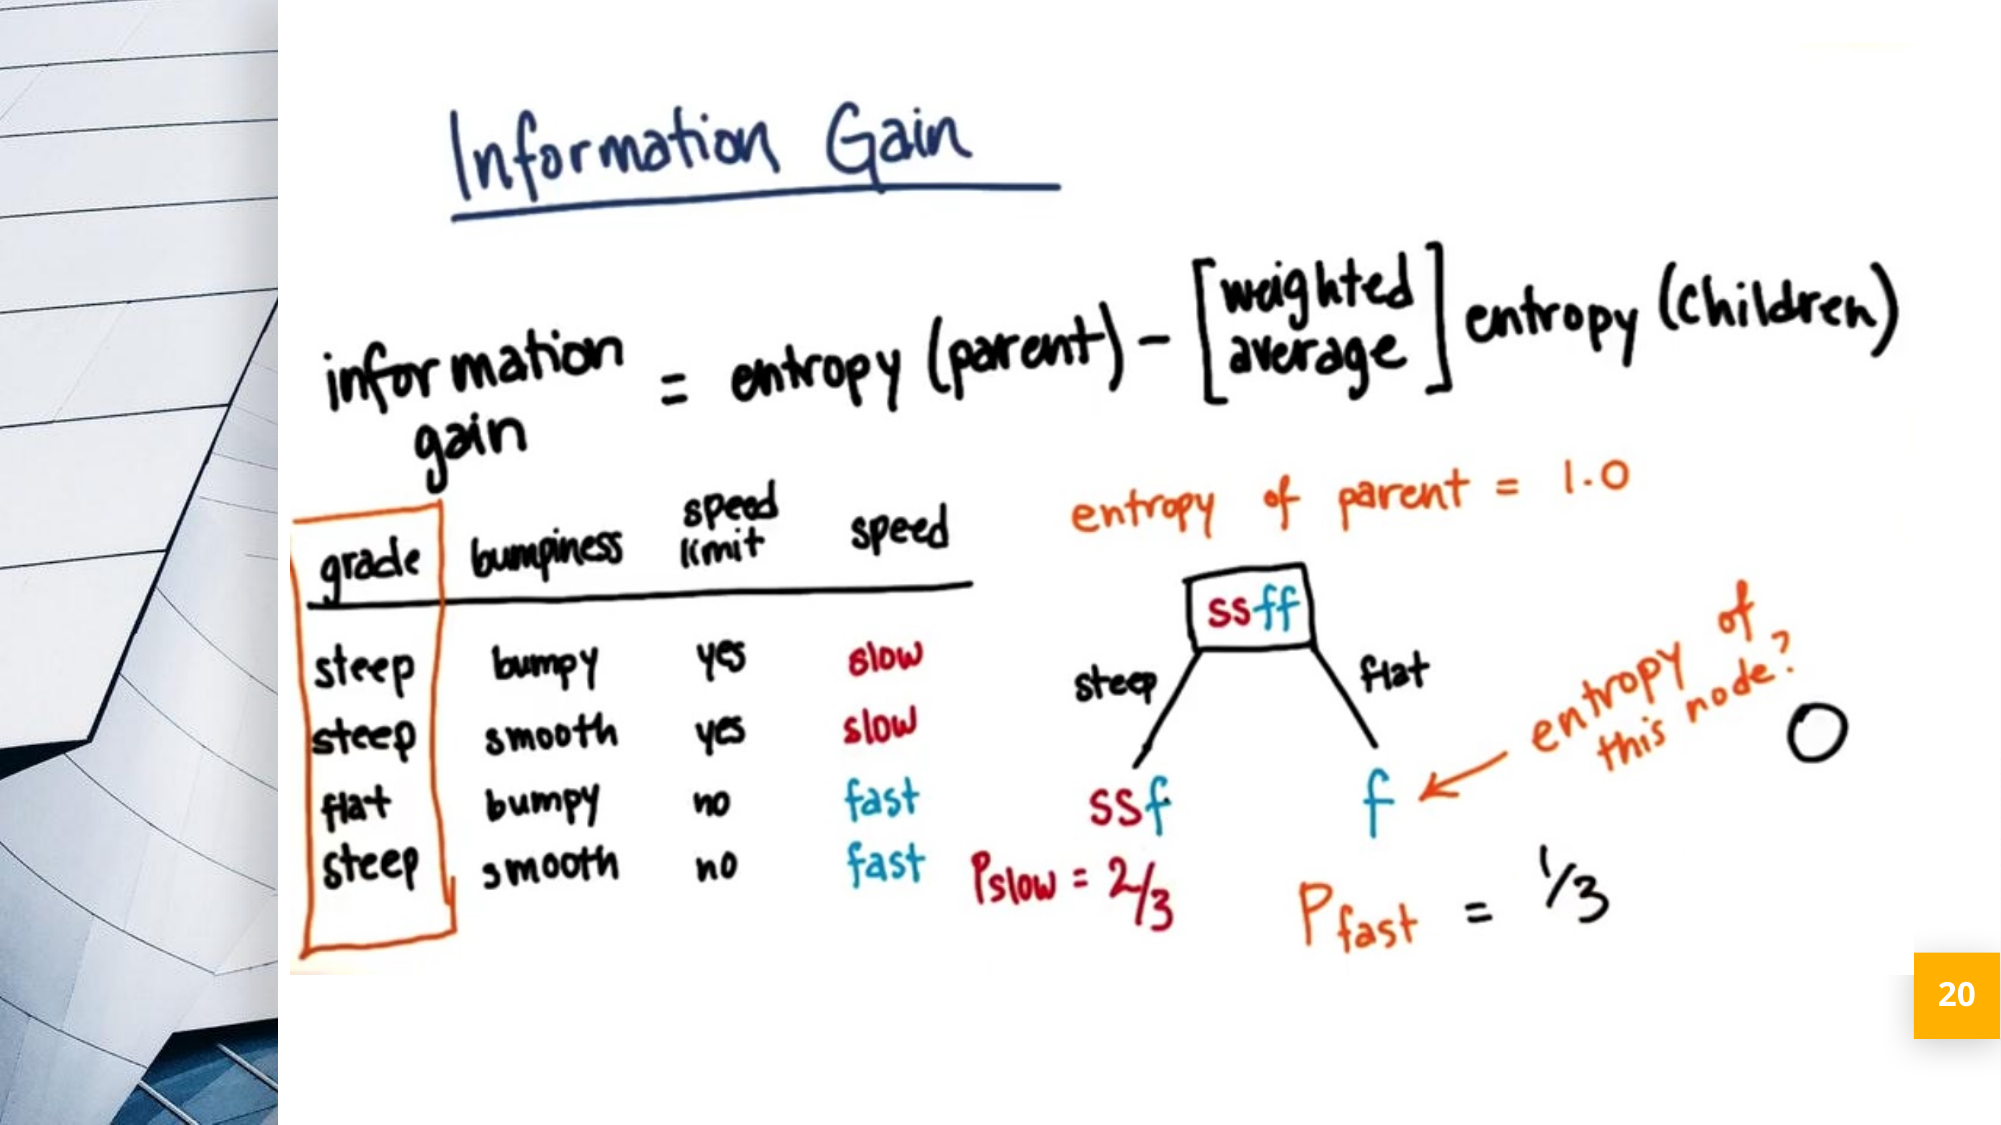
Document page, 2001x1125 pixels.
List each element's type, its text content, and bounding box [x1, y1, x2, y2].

picture [0, 0, 278, 1125]
picture [289, 42, 1915, 976]
slide_number 20 [1913, 952, 2000, 1039]
